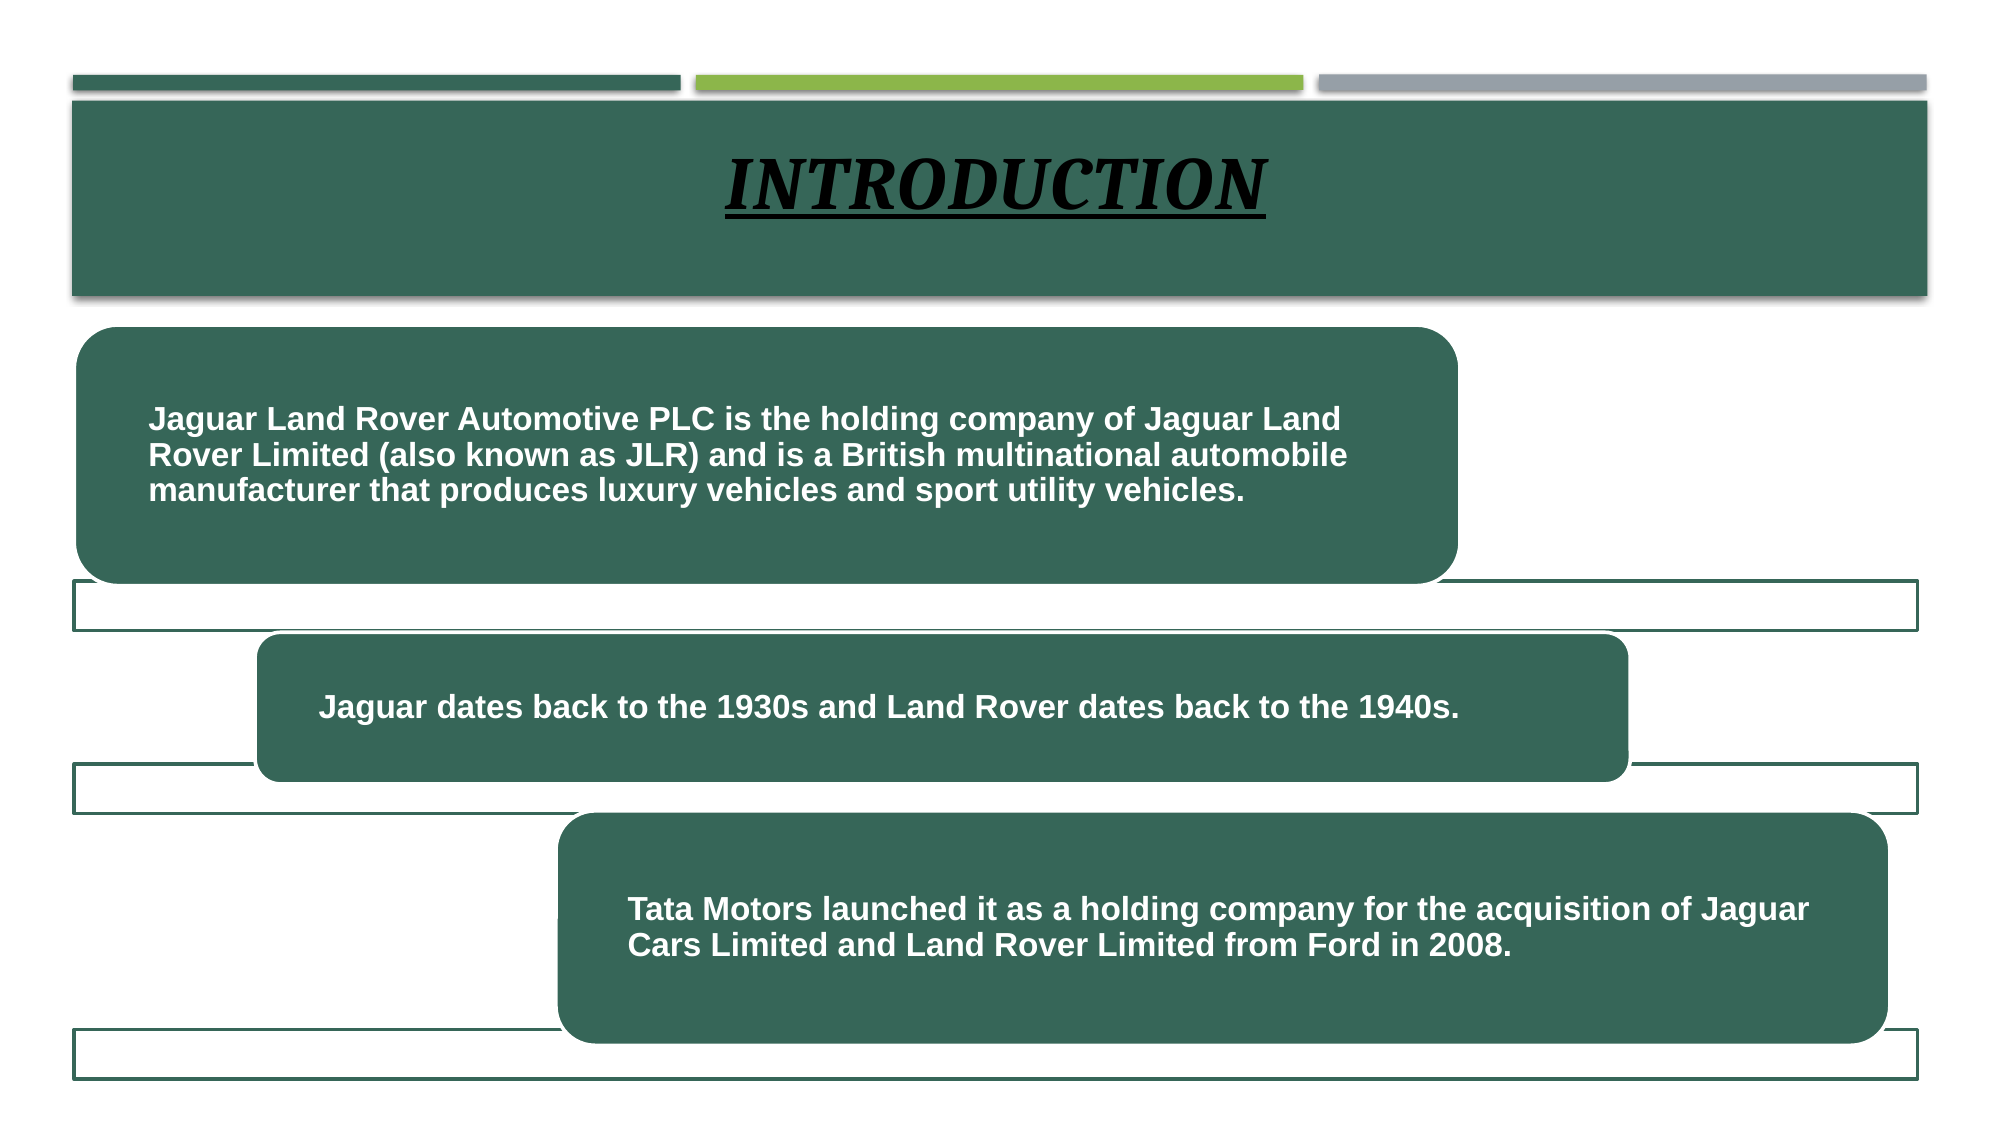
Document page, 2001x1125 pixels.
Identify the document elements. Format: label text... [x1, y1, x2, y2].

text_box [0, 210, 2000, 968]
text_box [73, 321, 1918, 1108]
text_box introduction [72, 69, 1919, 210]
